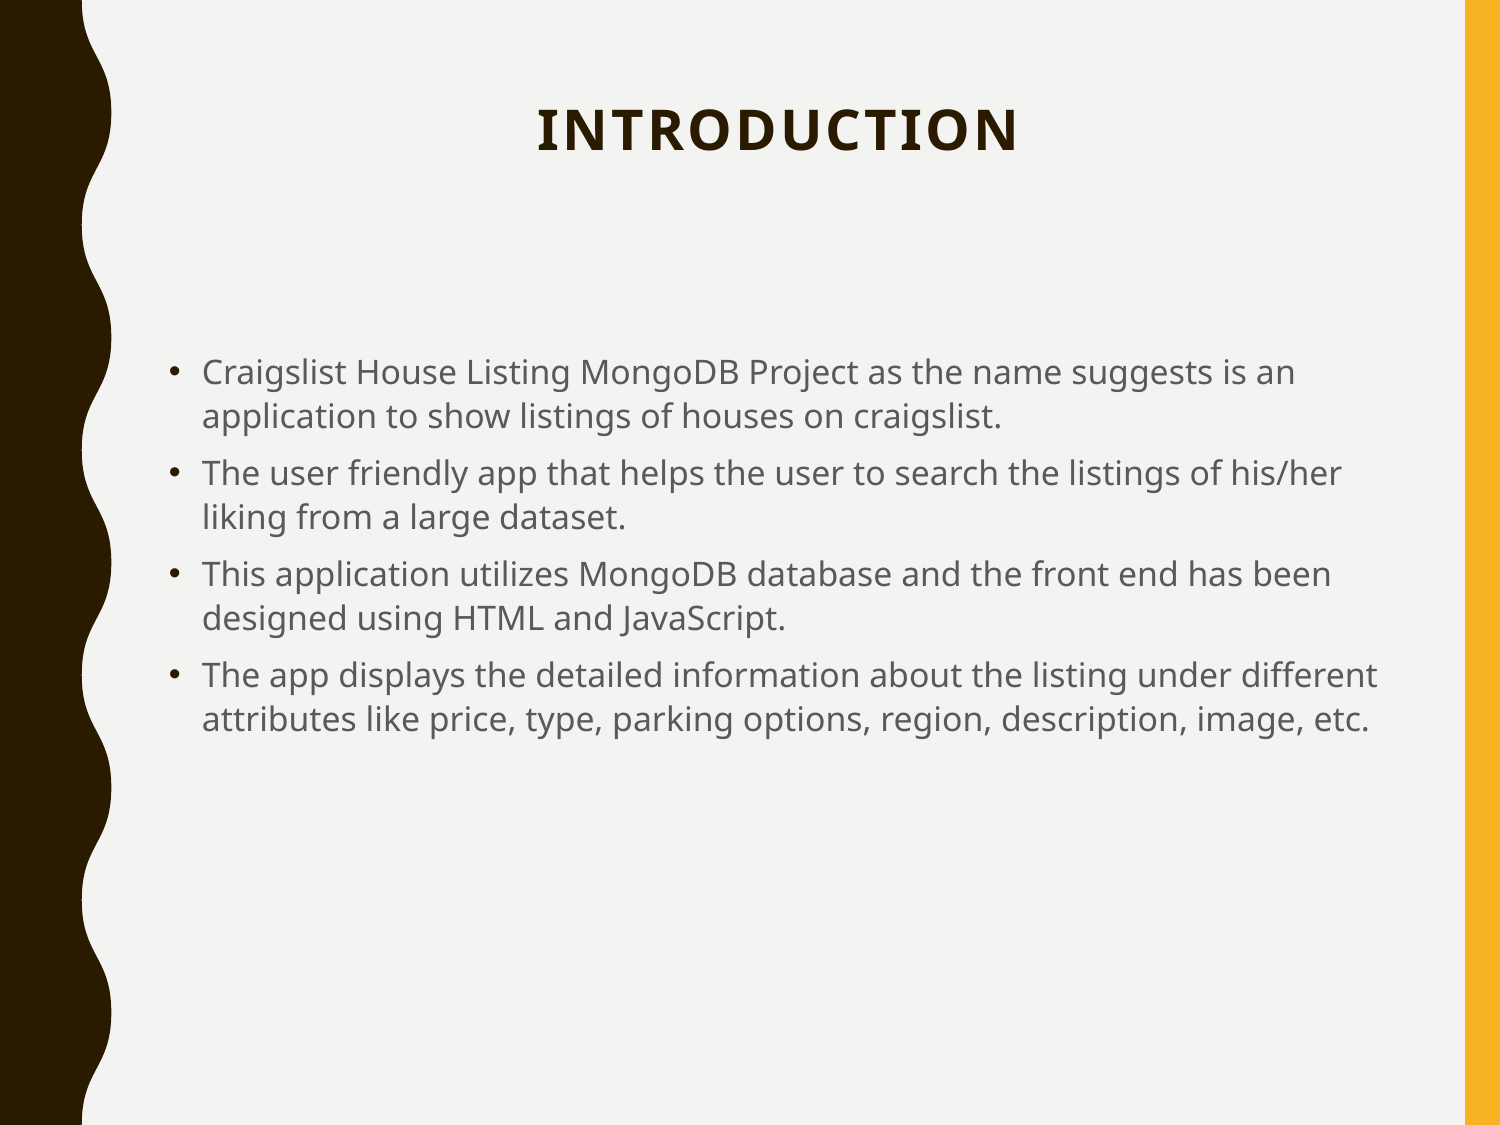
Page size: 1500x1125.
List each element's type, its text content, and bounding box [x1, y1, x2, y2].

title INTRODUCTION [154, 94, 1407, 339]
list Craigslist House Listing MongoDB Project as the name suggests is an application to show listings of houses on craigslist. The user friendly app that helps the user to search the listings of his/her liking from a large dataset. This application utilizes MongoDB database and the front end has been designed using HTML and JavaScript. The app displays the detailed information about the listing under different attributes like price, type, parking options, region, description, image, etc. [154, 339, 1407, 782]
